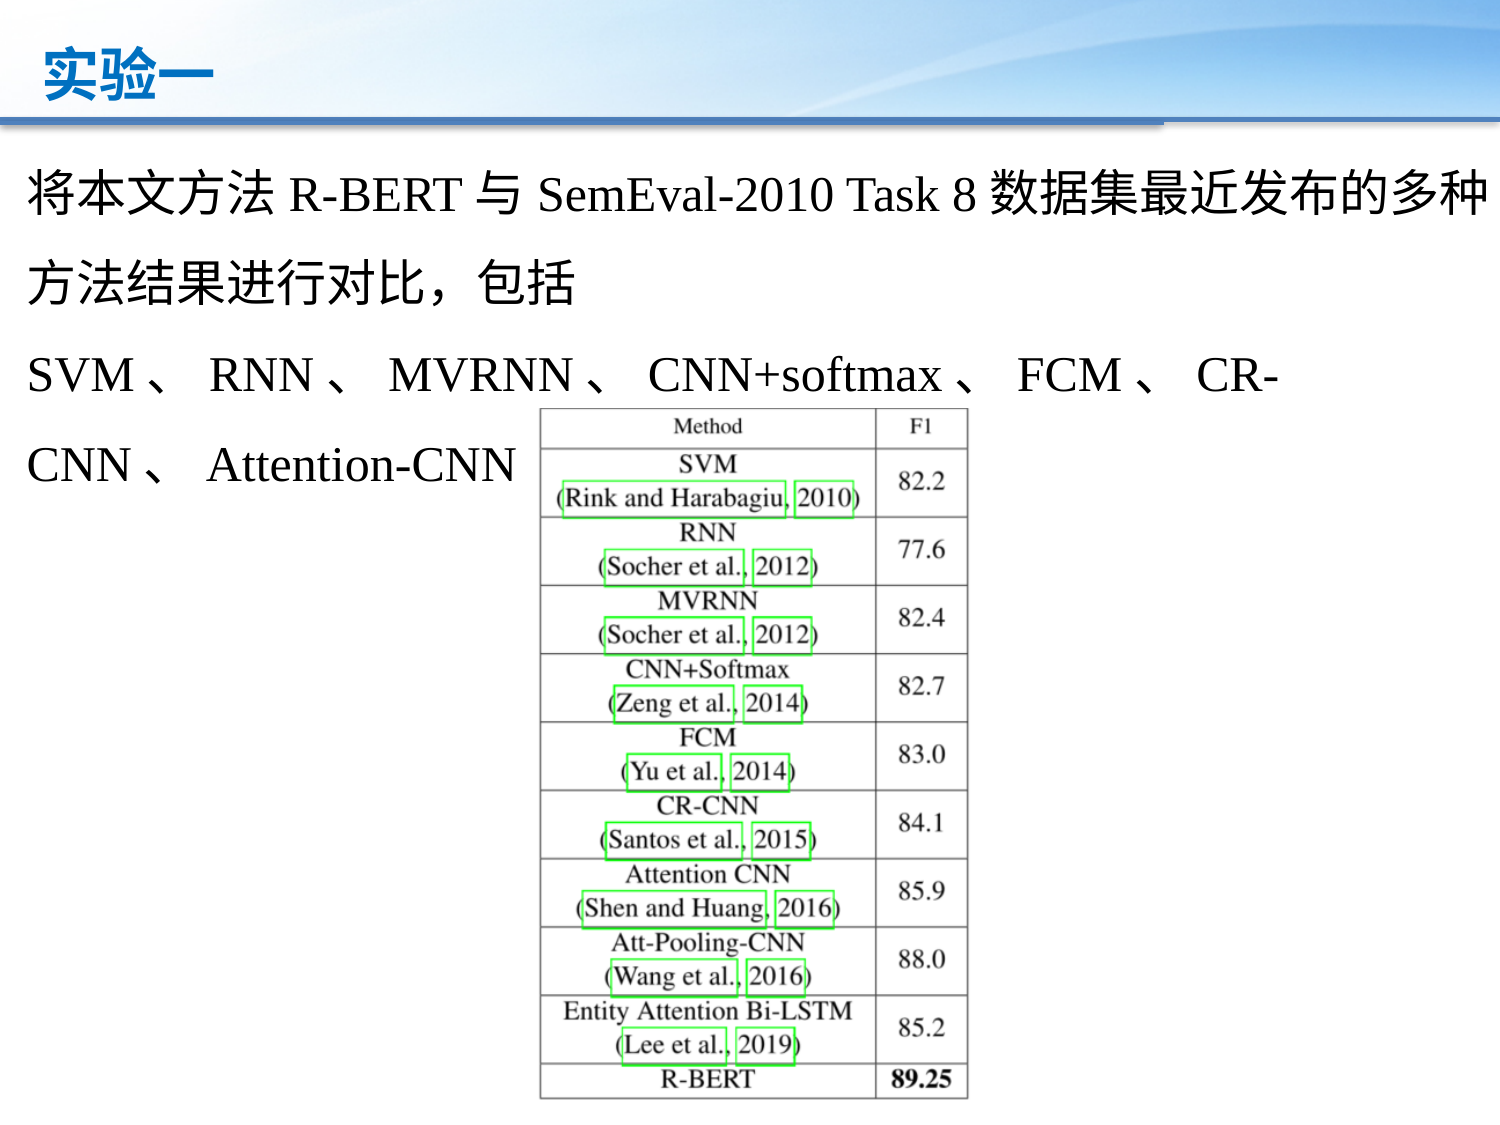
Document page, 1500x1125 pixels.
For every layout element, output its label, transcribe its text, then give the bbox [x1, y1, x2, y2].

text_box 将本文方法R-BERT与SemEval-2010 Task 8数据集最近发布的多种方法结果进行对比，包括SVM、RNN、MVRNN、CNN+softmax、FCM、CR-CNN、Attention-CNN。 [11, 123, 1500, 1119]
picture [0, 0, 1500, 117]
text_box 实验一 [11, 30, 1223, 114]
picture [527, 408, 984, 1111]
